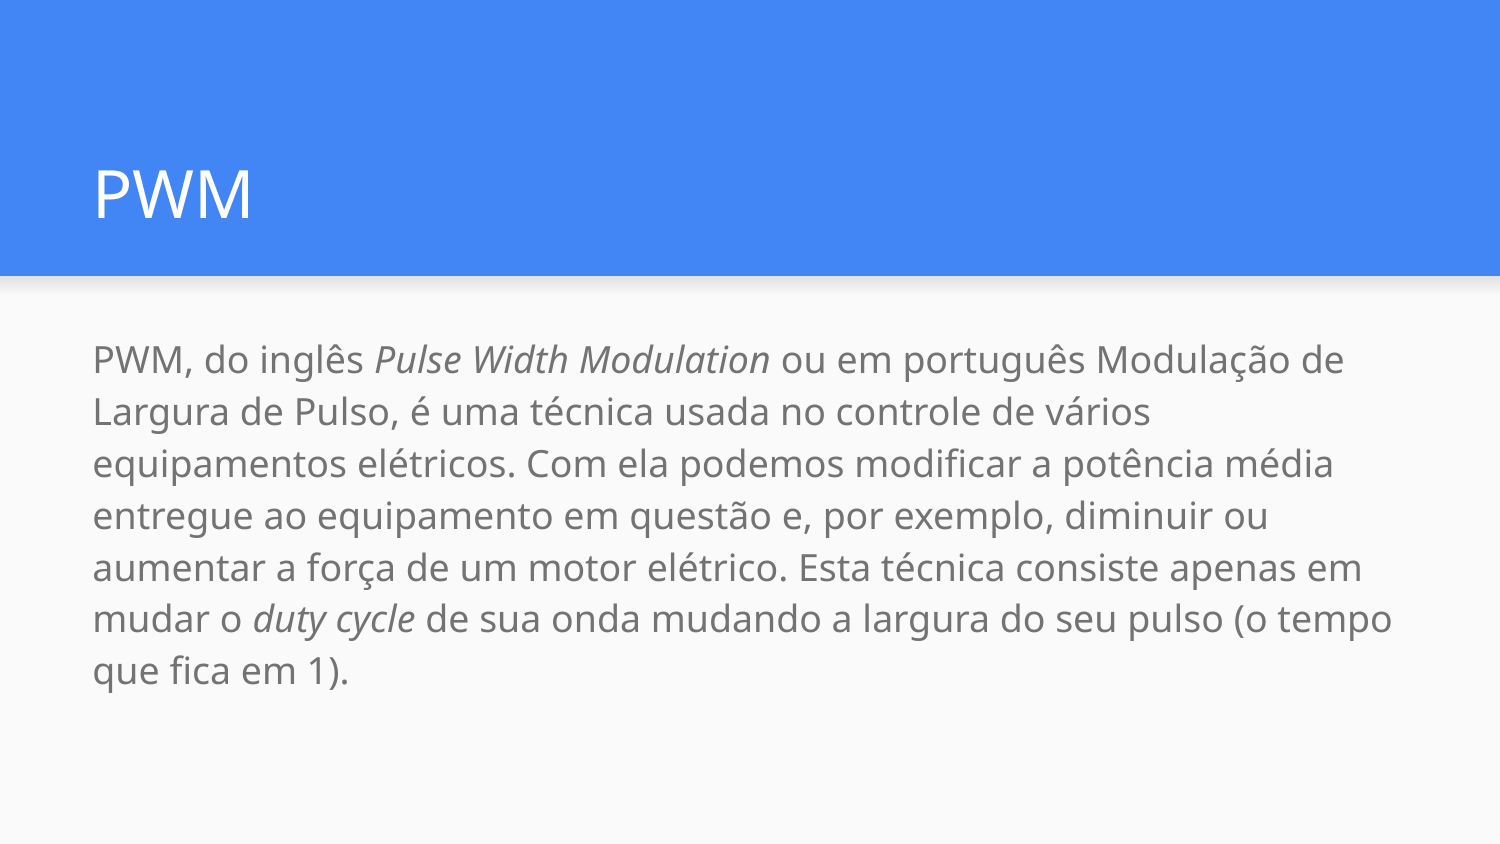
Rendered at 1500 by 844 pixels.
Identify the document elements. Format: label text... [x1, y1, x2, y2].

list PWM, do inglês Pulse Width Modulation ou em português Modulação de Largura de Pulso, é uma técnica usada no controle de vários equipamentos elétricos. Com ela podemos modificar a potência média entregue ao equipamento em questão e, por exemplo, diminuir ou aumentar a força de um motor elétrico. Esta técnica consiste apenas em mudar o duty cycle de sua onda mudando a largura do seu pulso (o tempo que fica em 1). [77, 314, 1427, 760]
title PWM [77, 121, 1427, 248]
